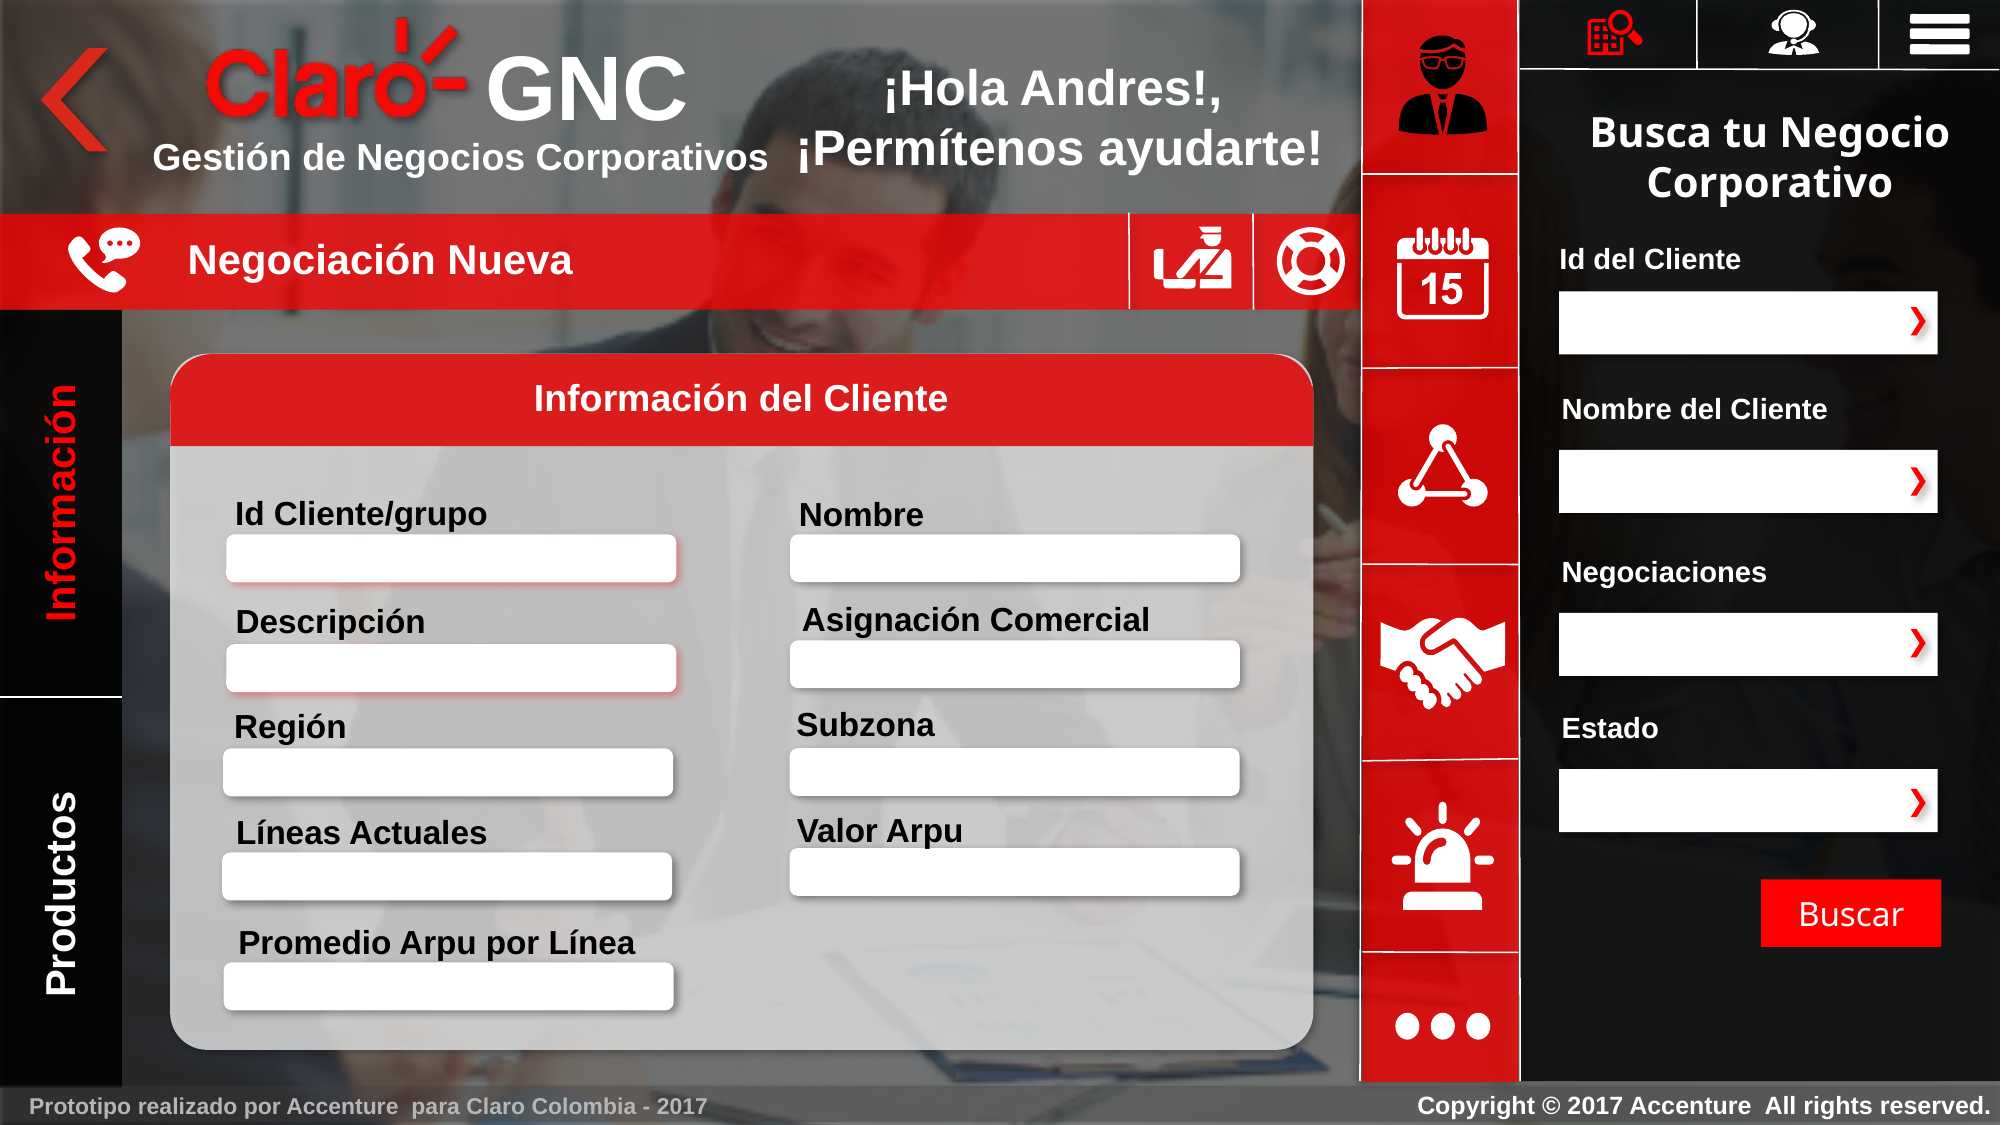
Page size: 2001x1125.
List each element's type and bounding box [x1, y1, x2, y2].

text_box [1909, 14, 1970, 55]
text_box [1397, 424, 1488, 507]
picture [1521, 0, 1696, 68]
picture [1363, 565, 1517, 758]
text_box [1398, 35, 1488, 135]
picture [0, 0, 2000, 1125]
text_box [1359, 0, 1363, 1082]
picture [1363, 0, 1517, 173]
text_box [1395, 1012, 1491, 1040]
text_box [1380, 616, 1506, 710]
text_box [127, 0, 795, 186]
picture [1698, 0, 1878, 68]
text_box [1396, 227, 1489, 320]
picture [1363, 175, 1517, 367]
text_box [64, 227, 141, 296]
picture [1363, 761, 1517, 951]
picture [1879, 0, 2000, 68]
picture [1363, 369, 1517, 564]
text_box [1153, 226, 1232, 290]
text_box [1587, 9, 1643, 55]
text_box [1517, 0, 1521, 1082]
